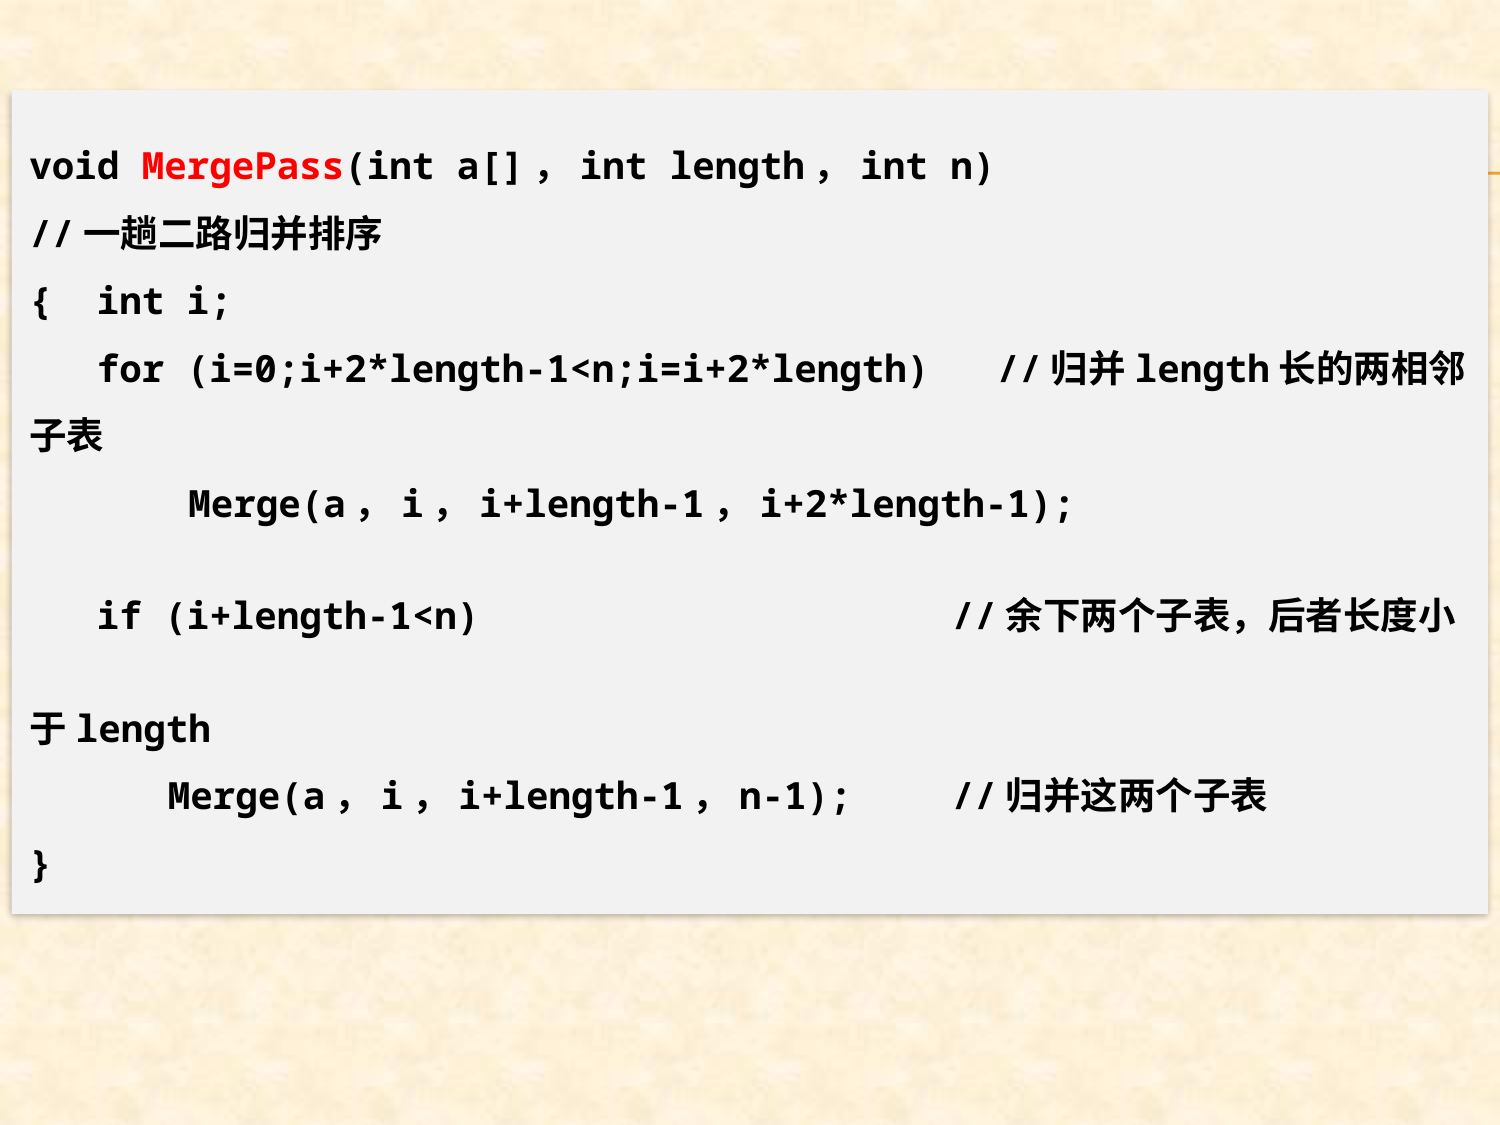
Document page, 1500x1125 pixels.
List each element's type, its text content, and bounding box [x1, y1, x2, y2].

text_box void MergePass(int a[]，int length，int n) //一趟二路归并排序 { int i; for (i=0;i+2*length-1<n;i=i+2*length) //归并length长的两相邻子表 Merge(a，i，i+length-1，i+2*length-1); if (i+length-1<n) //余下两个子表，后者长度小于length Merge(a，i，i+length-1，n-1); //归并这两个子表 } [11, 90, 1489, 915]
picture [0, 0, 1500, 1125]
